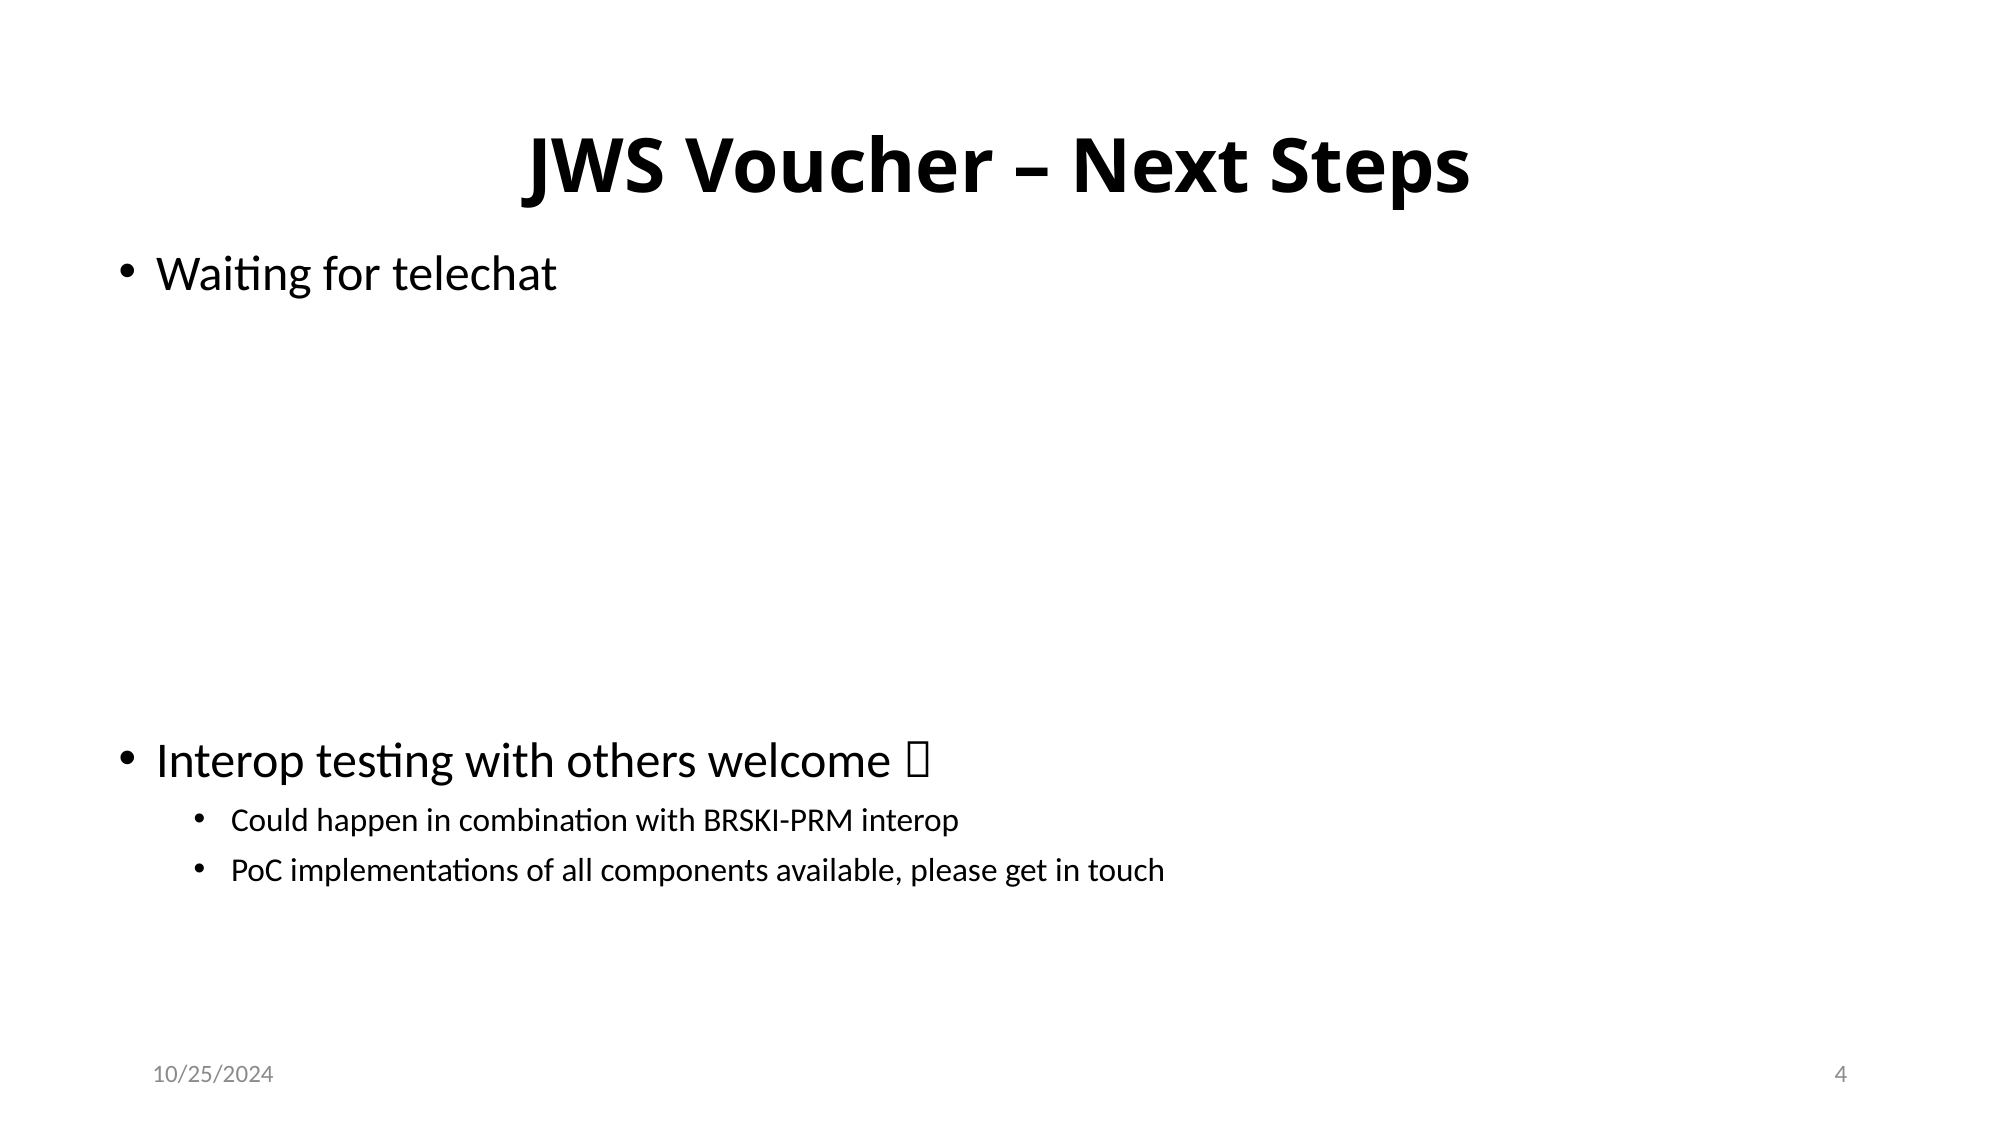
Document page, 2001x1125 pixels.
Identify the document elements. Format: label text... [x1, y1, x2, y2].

text_box 10/25/2024 [137, 1042, 588, 1103]
list Waiting for telechat Interop testing with others welcome  Could happen in combination with BRSKI-PRM interop PoC implementations of all components available, please get in touch [103, 232, 1949, 1021]
title JWS Voucher – Next Steps [137, 59, 1863, 232]
text_box 4 [1412, 1042, 1863, 1103]
